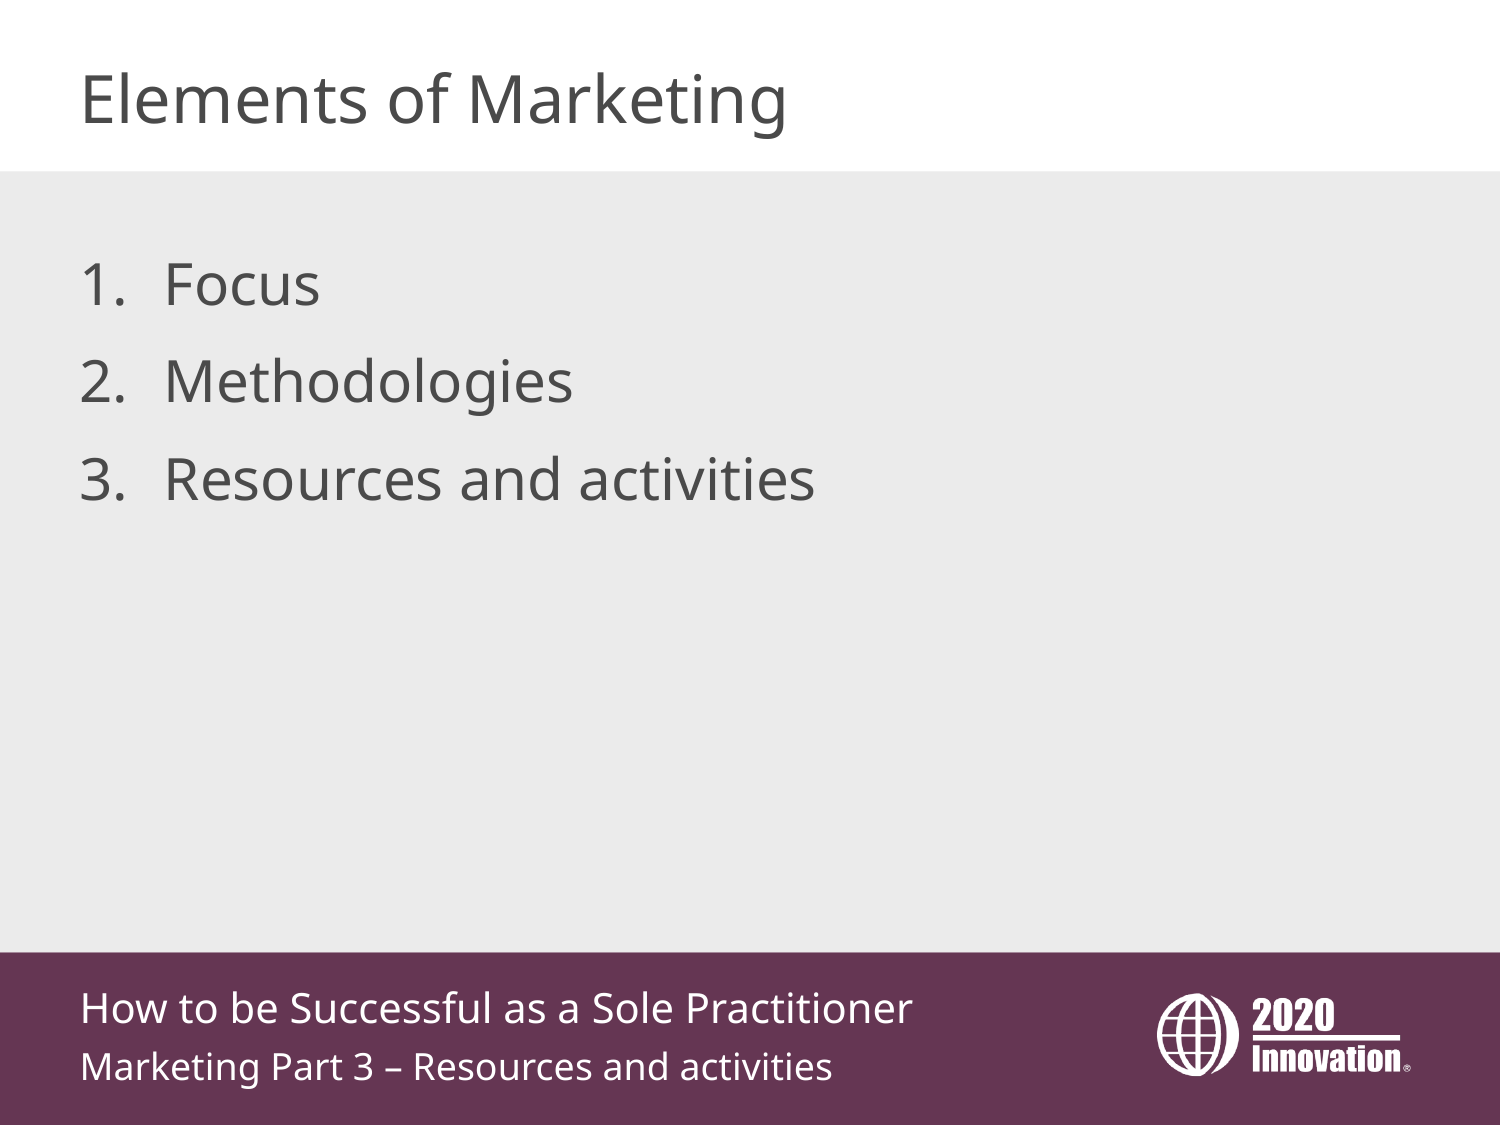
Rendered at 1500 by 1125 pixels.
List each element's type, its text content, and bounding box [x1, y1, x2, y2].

title Elements of Marketing [64, 45, 1435, 149]
list Focus Methodologies Resources and activities [64, 236, 1435, 874]
picture [1126, 975, 1441, 1094]
